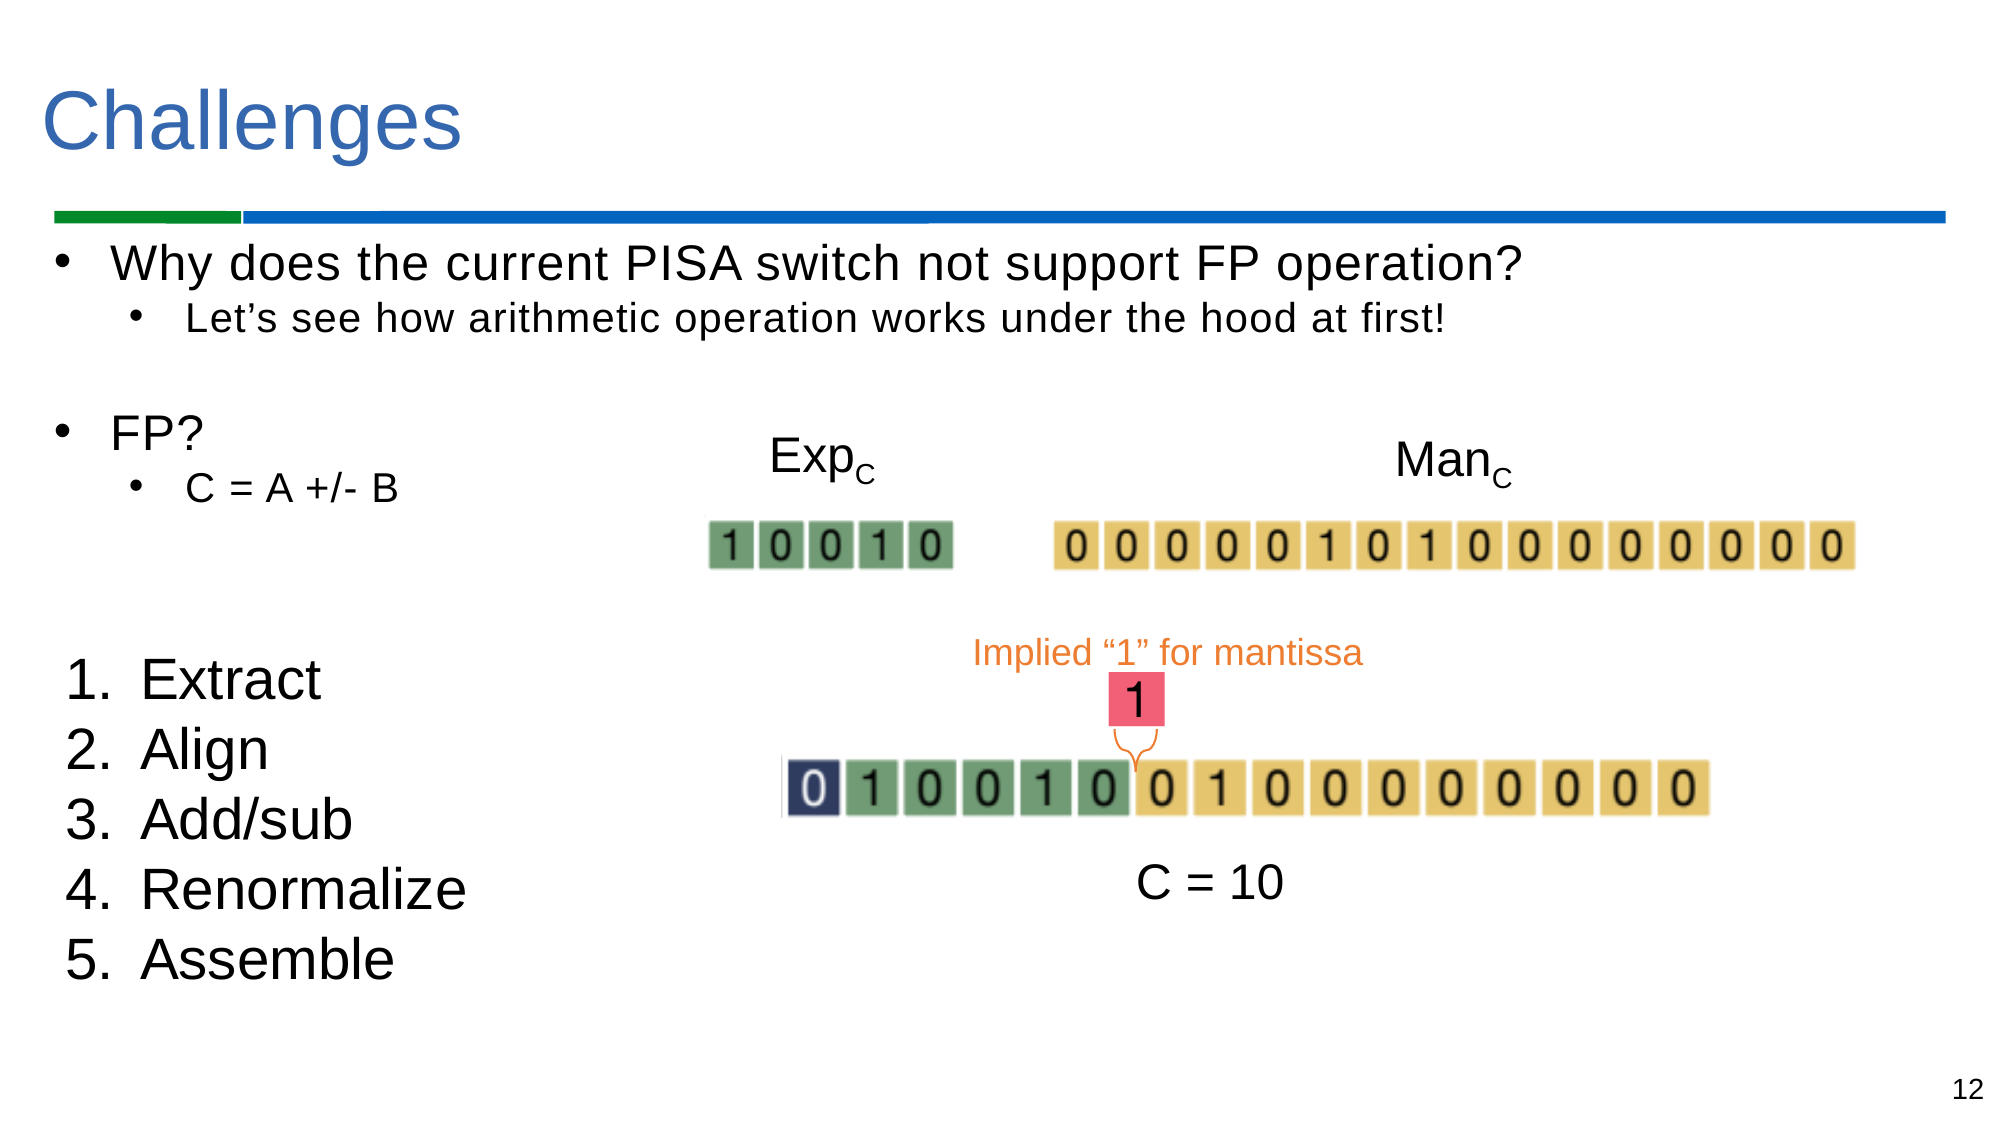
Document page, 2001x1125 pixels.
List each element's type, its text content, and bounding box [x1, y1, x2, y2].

picture [780, 753, 1713, 818]
text_box Why does the current PISA switch not support FP operation? Let’s see how arithmetic operation works under the hood at first! FP? C = A +/- B [39, 223, 1777, 568]
picture [1106, 668, 1165, 729]
picture [703, 515, 955, 571]
picture [1049, 515, 1858, 572]
text_box C = 10 [1065, 842, 1356, 917]
text_box Implied “1” for mantissa [957, 620, 1379, 681]
text_box ManC [1355, 418, 1552, 502]
text_box Challenges [39, 64, 2000, 167]
text_box ExpC [750, 414, 909, 498]
text_box Extract Align Add/sub Renormalize Assemble [50, 633, 489, 999]
text_box [1113, 729, 1158, 753]
slide_number 12 [1932, 1062, 1999, 1123]
